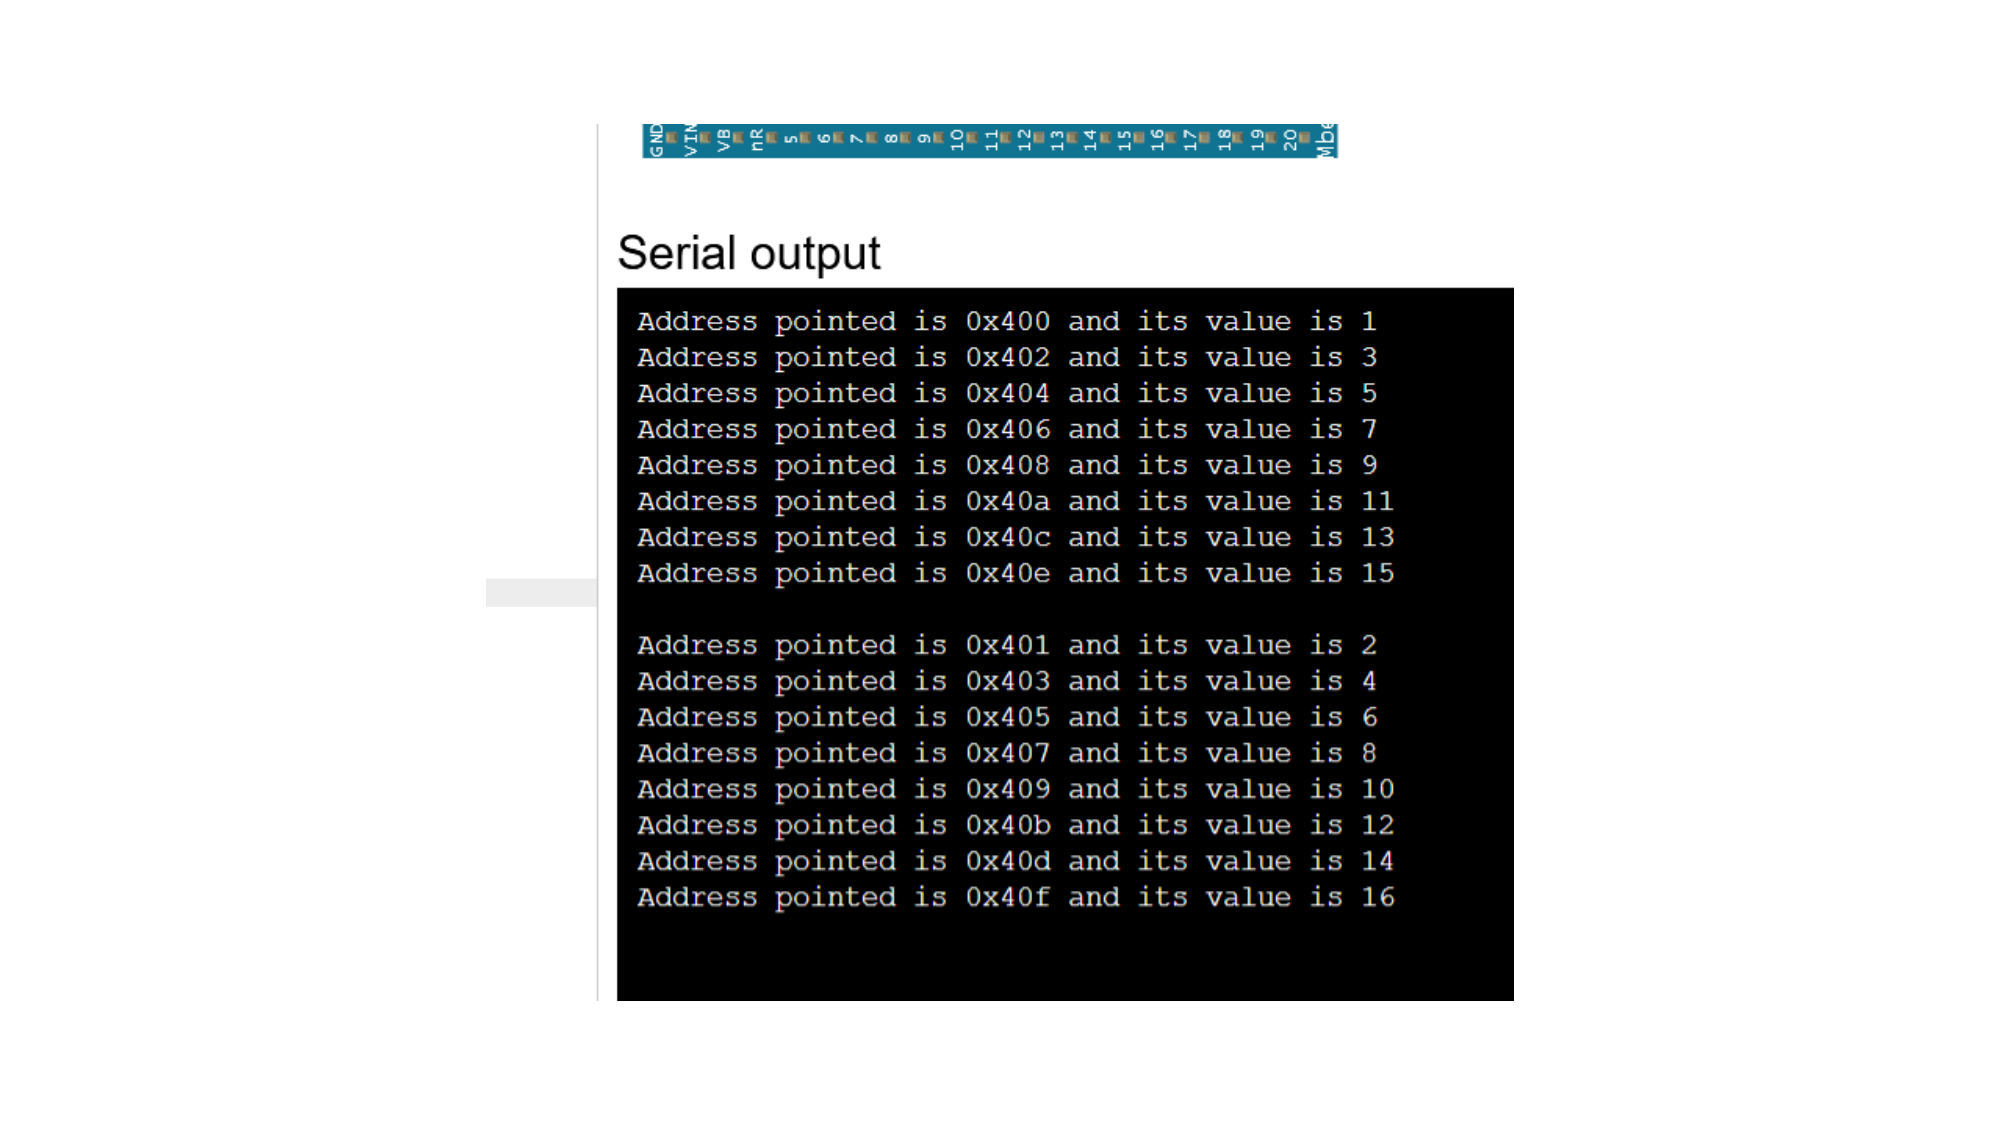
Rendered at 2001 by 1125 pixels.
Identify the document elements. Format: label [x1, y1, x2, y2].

picture [486, 124, 1514, 1001]
